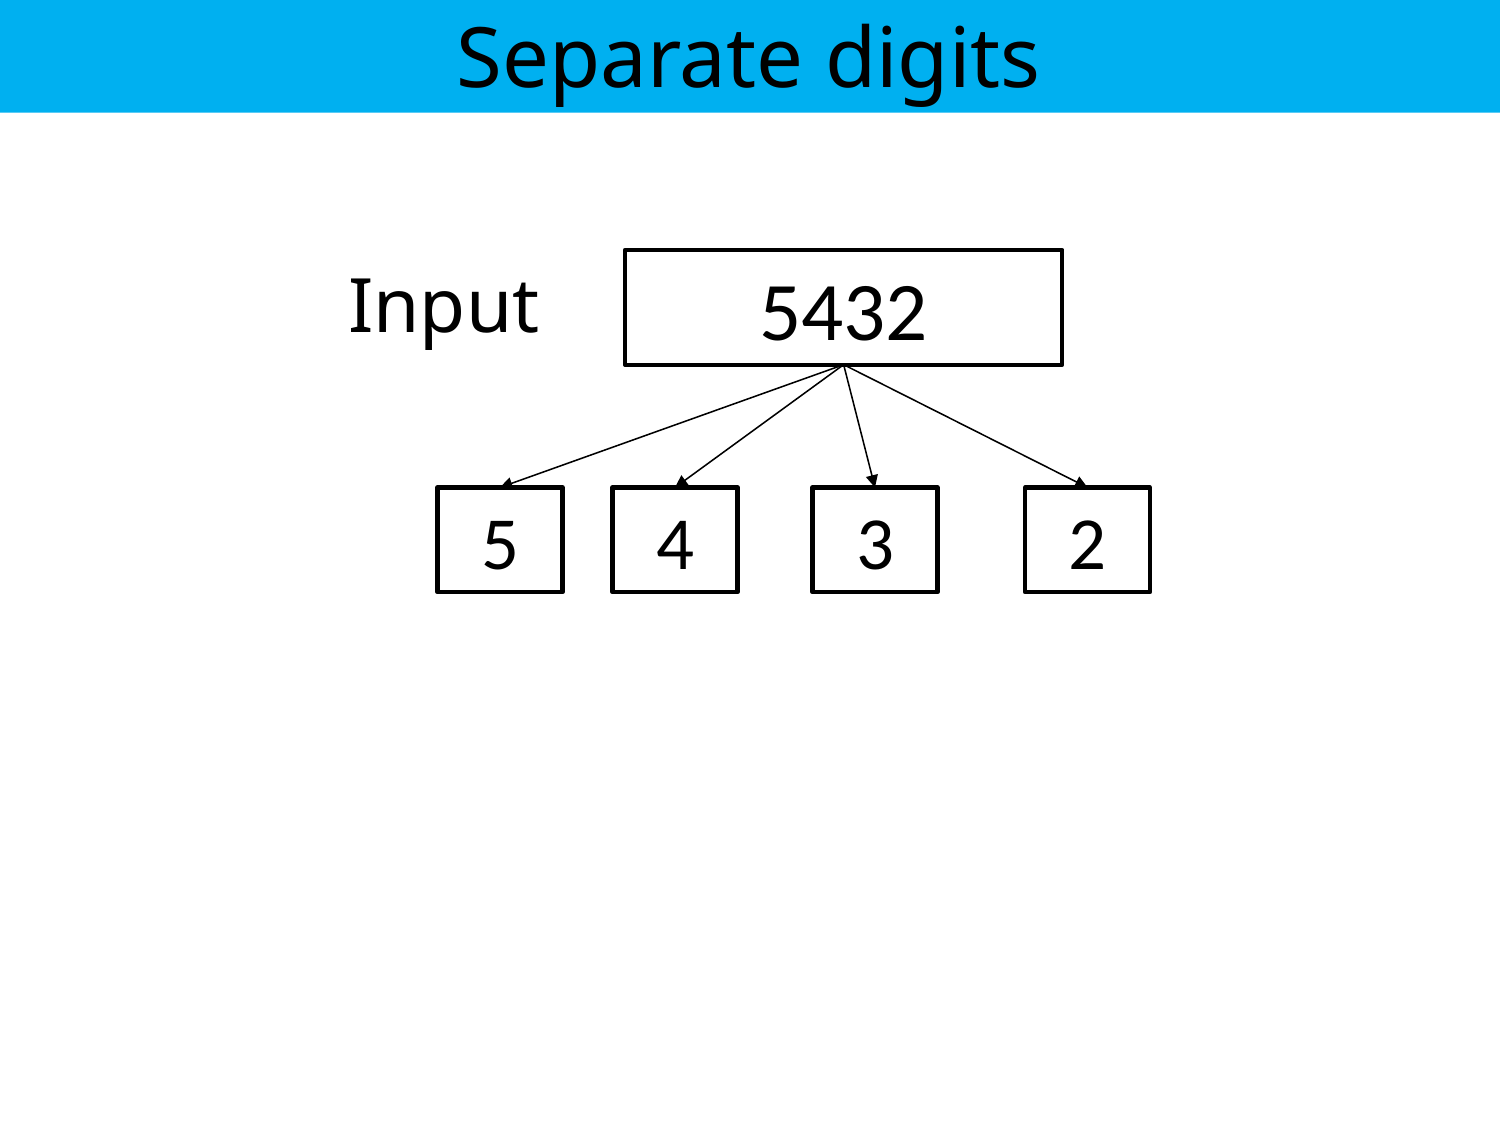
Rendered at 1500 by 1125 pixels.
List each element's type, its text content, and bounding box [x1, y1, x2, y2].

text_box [674, 365, 840, 488]
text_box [499, 365, 673, 488]
text_box 3 [810, 496, 940, 594]
text_box 5432 [623, 248, 1064, 364]
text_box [843, 365, 1088, 488]
text_box Separate digits [0, 0, 1500, 113]
text_box 4 [610, 496, 740, 594]
text_box 2 [1023, 485, 1152, 594]
text_box Input [285, 248, 602, 357]
text_box 5 [435, 485, 565, 594]
